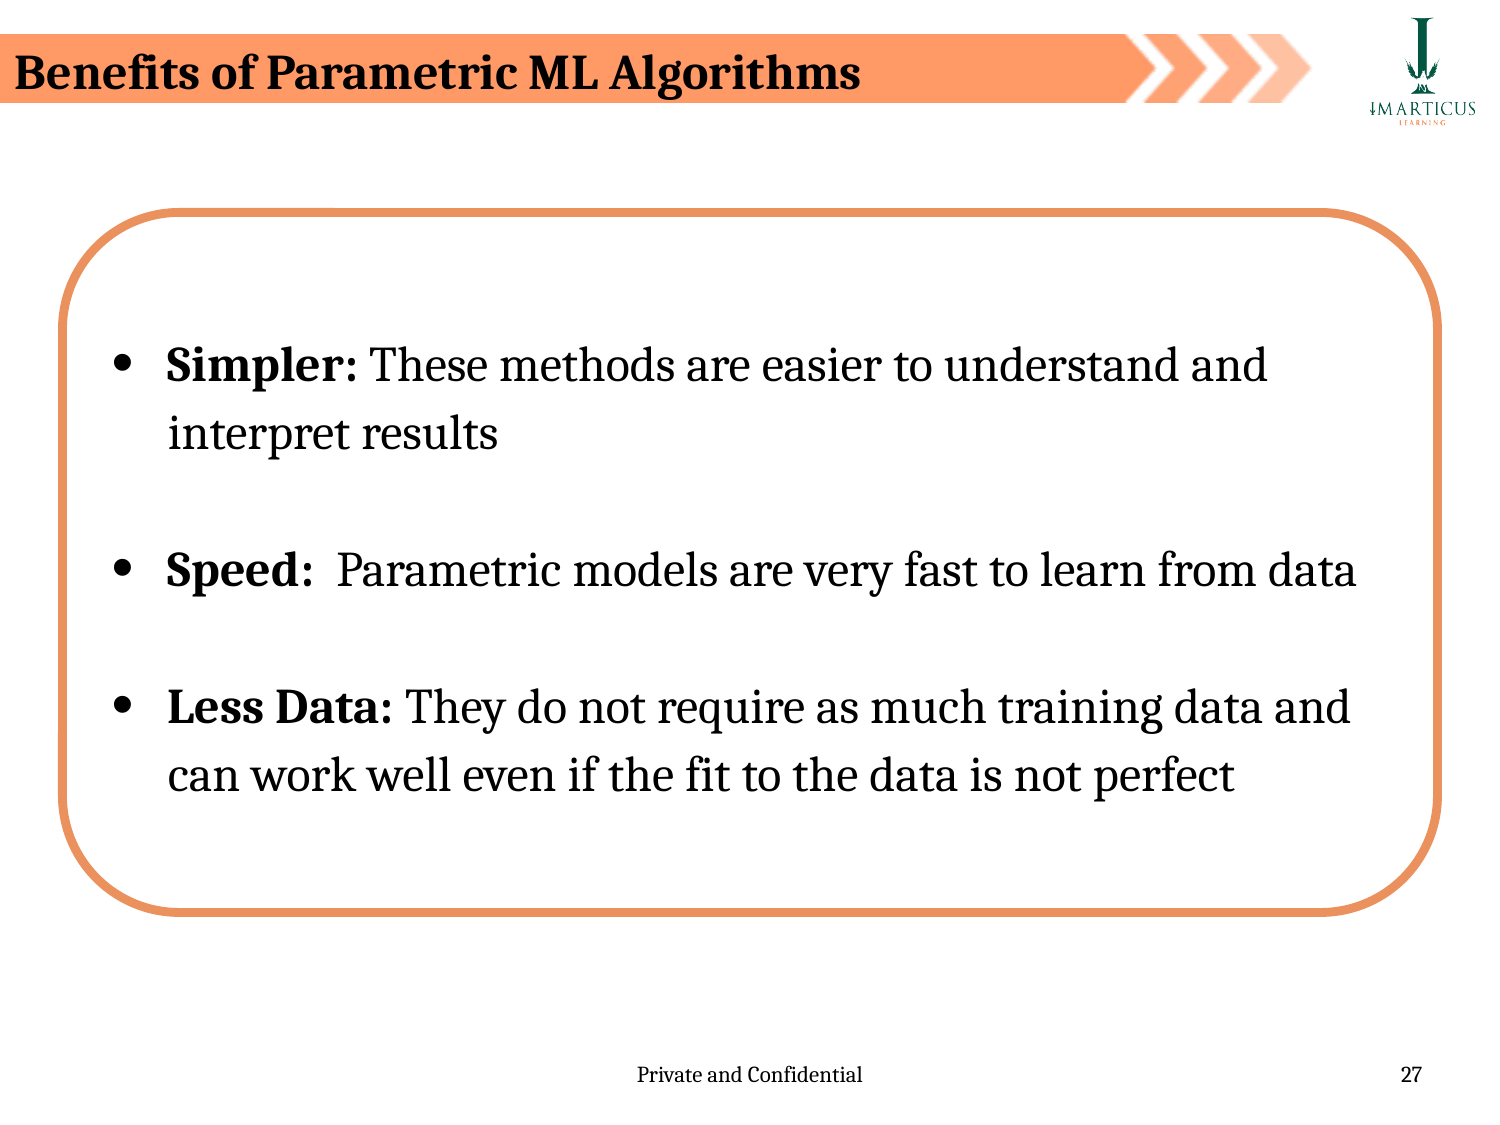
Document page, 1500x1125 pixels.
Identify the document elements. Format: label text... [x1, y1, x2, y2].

text_box Simpler: These methods are easier to understand and interpret results Speed: Parametric models are very fast to learn from data Less Data: They do not require as much training data and can work well even if the fit to the data is not perfect [62, 212, 1438, 913]
text_box Benefits of Parametric ML Algorithms [0, 32, 1138, 125]
picture [1138, 0, 1500, 150]
